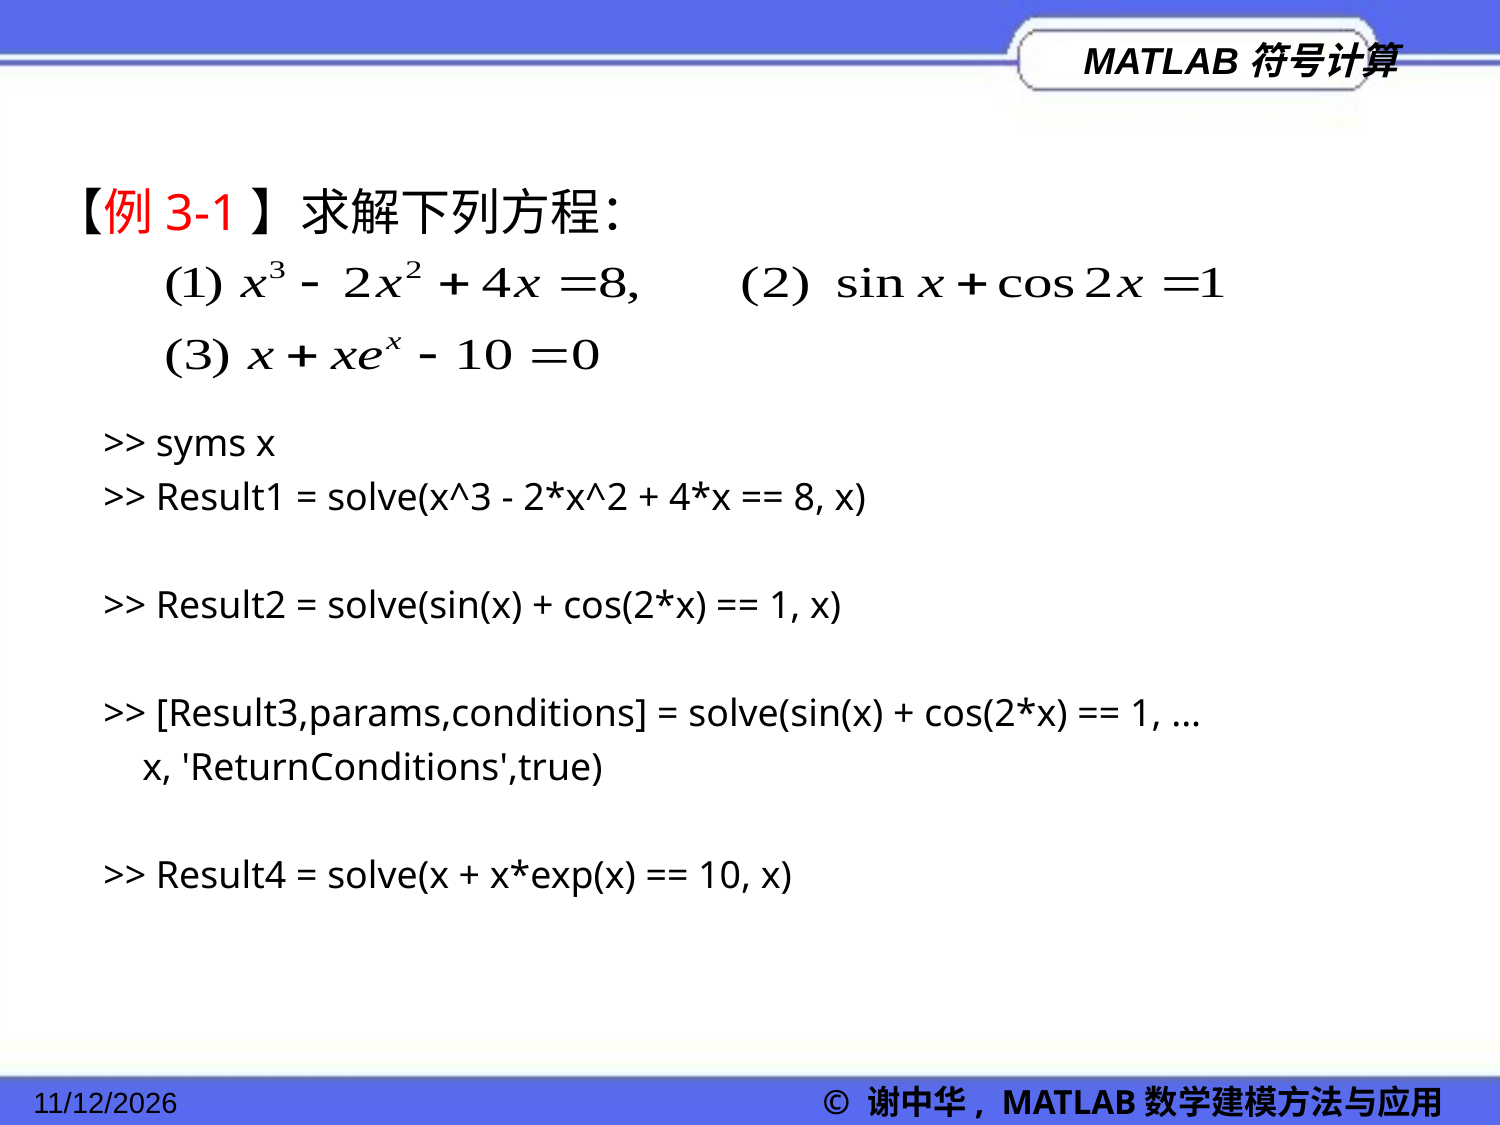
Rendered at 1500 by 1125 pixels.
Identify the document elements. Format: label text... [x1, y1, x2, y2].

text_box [38, 160, 1400, 389]
picture [0, 0, 1500, 1125]
text_box >> syms x >> Result1 = solve(x^3 - 2*x^2 + 4*x == 8, x) >> Result2 = solve(sin(x) + cos(2*x) == 1, x) >> [Result3,params,conditions] = solve(sin(x) + cos(2*x) == 1, ... x, 'ReturnConditions',true) >> Result4 = solve(x + x*exp(x) == 10, x) [88, 402, 1483, 904]
footer © 谢中华, MATLAB数学建模方法与应用 [772, 1080, 1495, 1123]
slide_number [17, 1077, 369, 1121]
